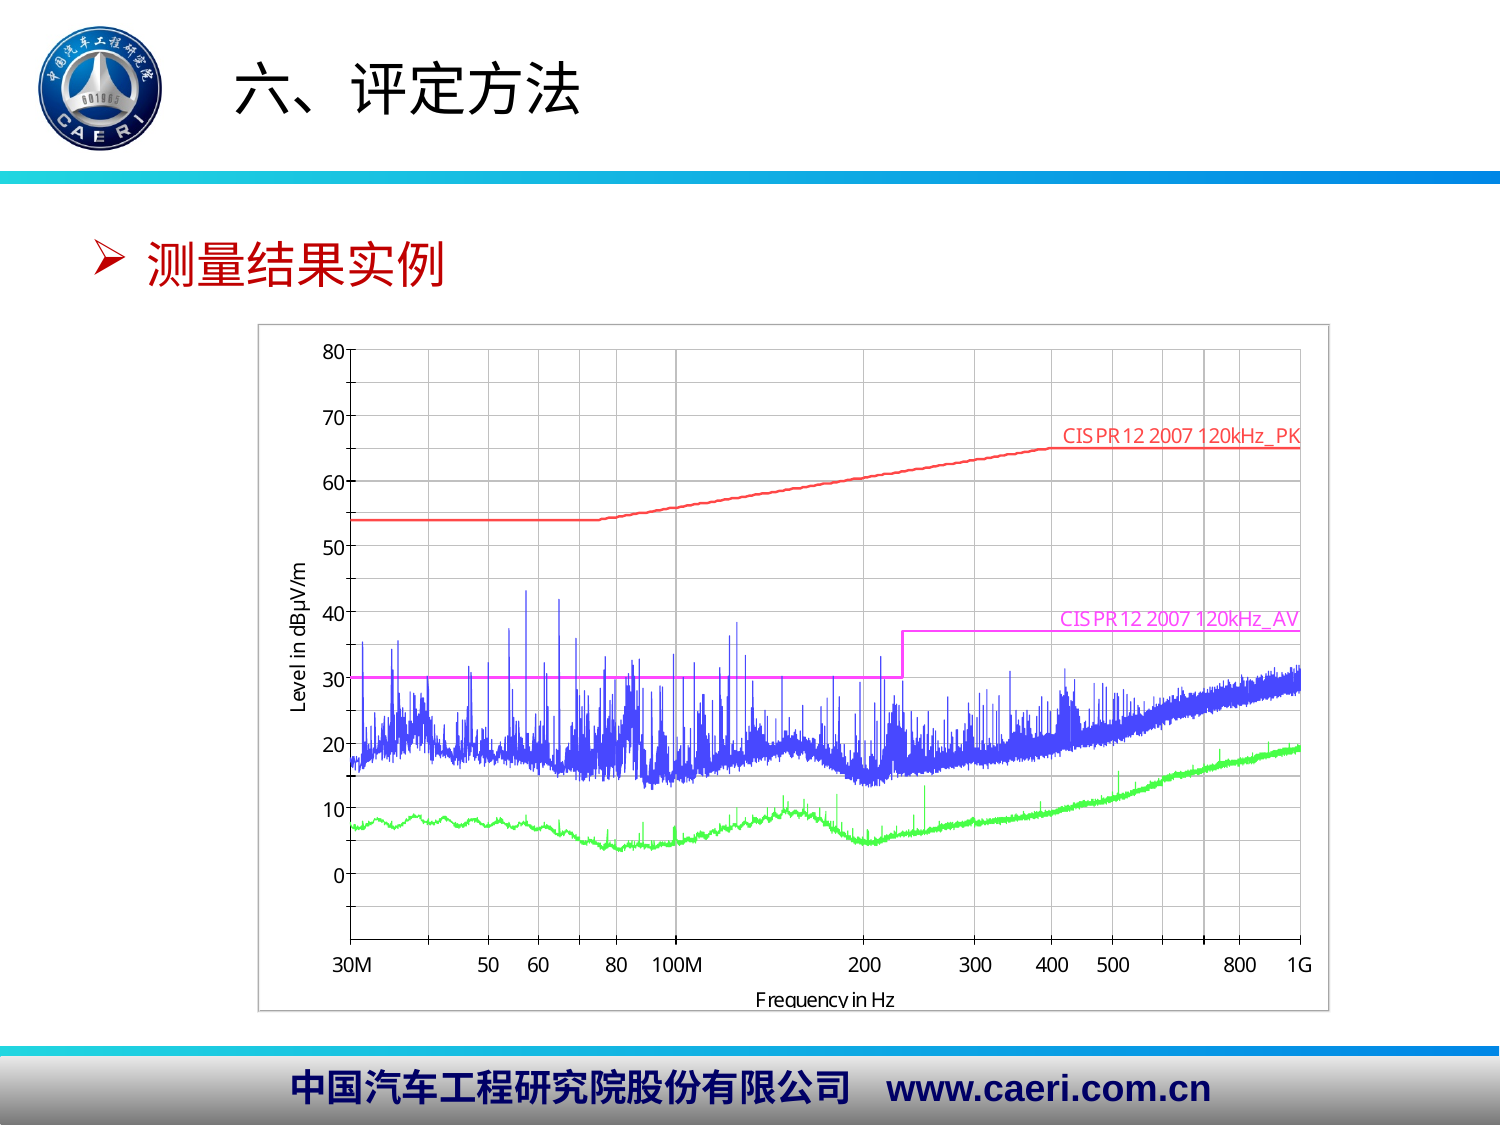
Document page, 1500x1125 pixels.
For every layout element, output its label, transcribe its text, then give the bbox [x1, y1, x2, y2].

picture [609, 1047, 657, 1057]
picture [206, 290, 1381, 1045]
title 六、评定方法 [218, 45, 1425, 173]
picture [35, 23, 164, 153]
list 测量结果实例 [75, 196, 1425, 1035]
